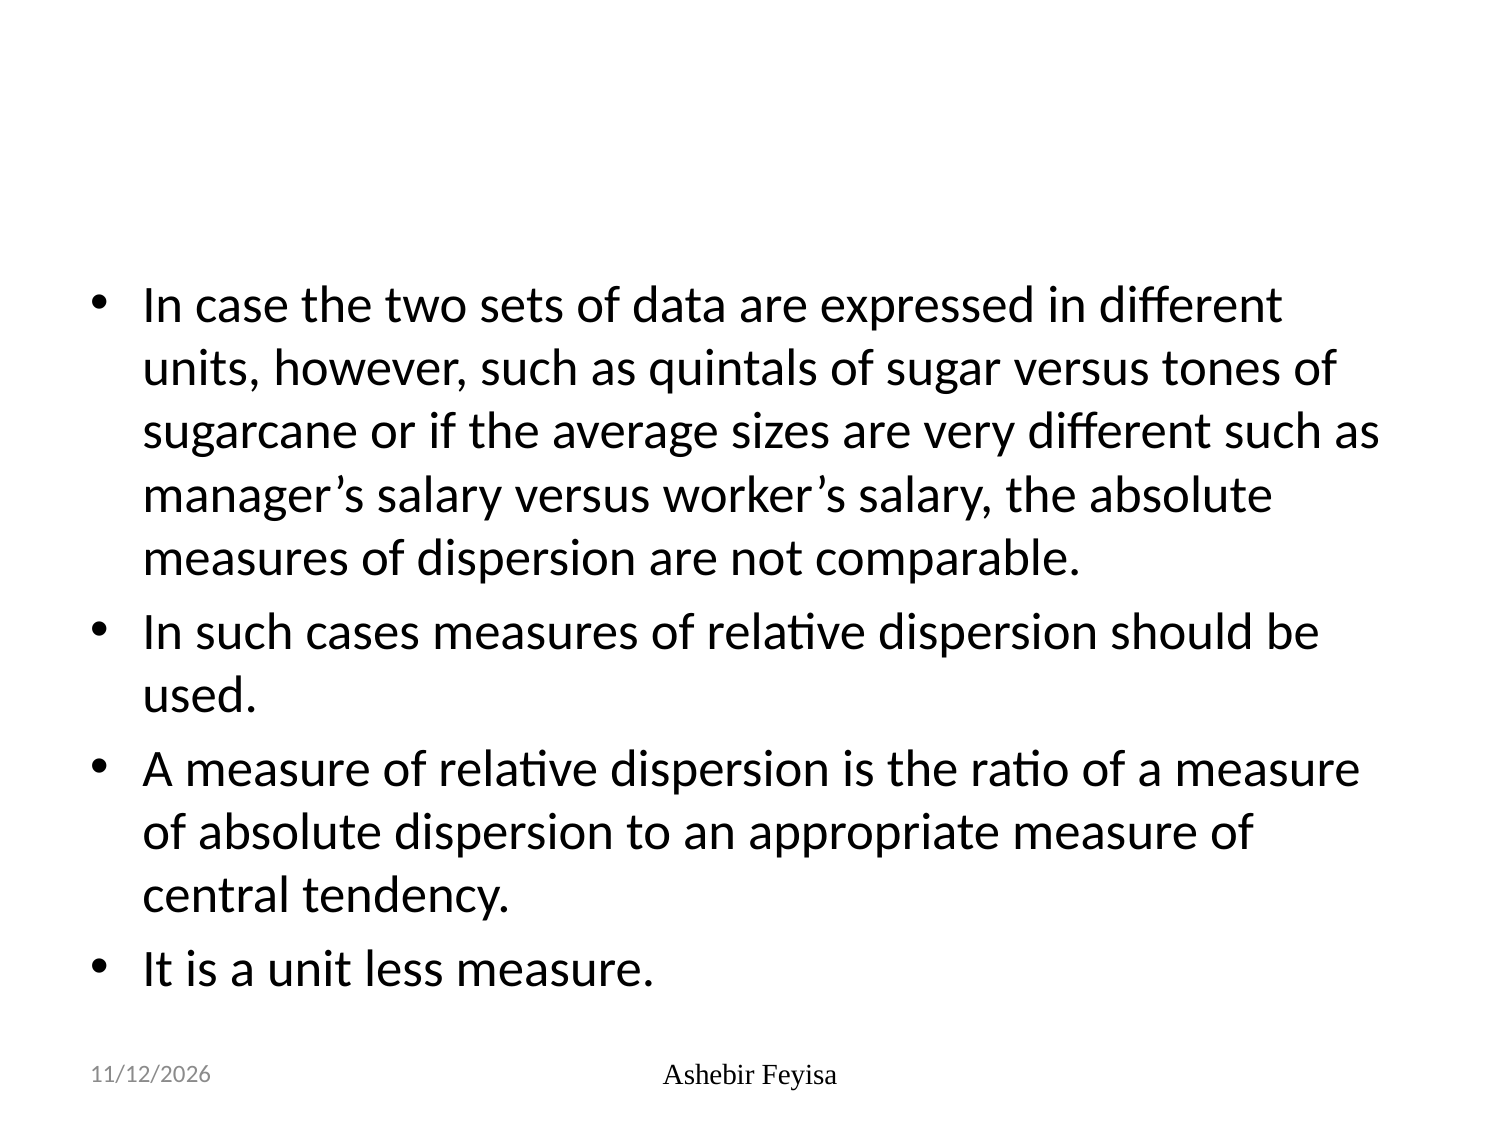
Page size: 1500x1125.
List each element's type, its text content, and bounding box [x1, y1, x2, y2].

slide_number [75, 1042, 425, 1103]
footer Ashebir Feyisa [512, 1042, 988, 1103]
list In case the two sets of data are expressed in different units, however, such as quintals of sugar versus tones of sugarcane or if the average sizes are very different such as manager’s salary versus worker’s salary, the absolute measures of dispersion are not comparable. In such cases measures of relative dispersion should be used. A measure of relative dispersion is the ratio of a measure of absolute dispersion to an appropriate measure of central tendency. It is a unit less measure. [75, 262, 1425, 1005]
